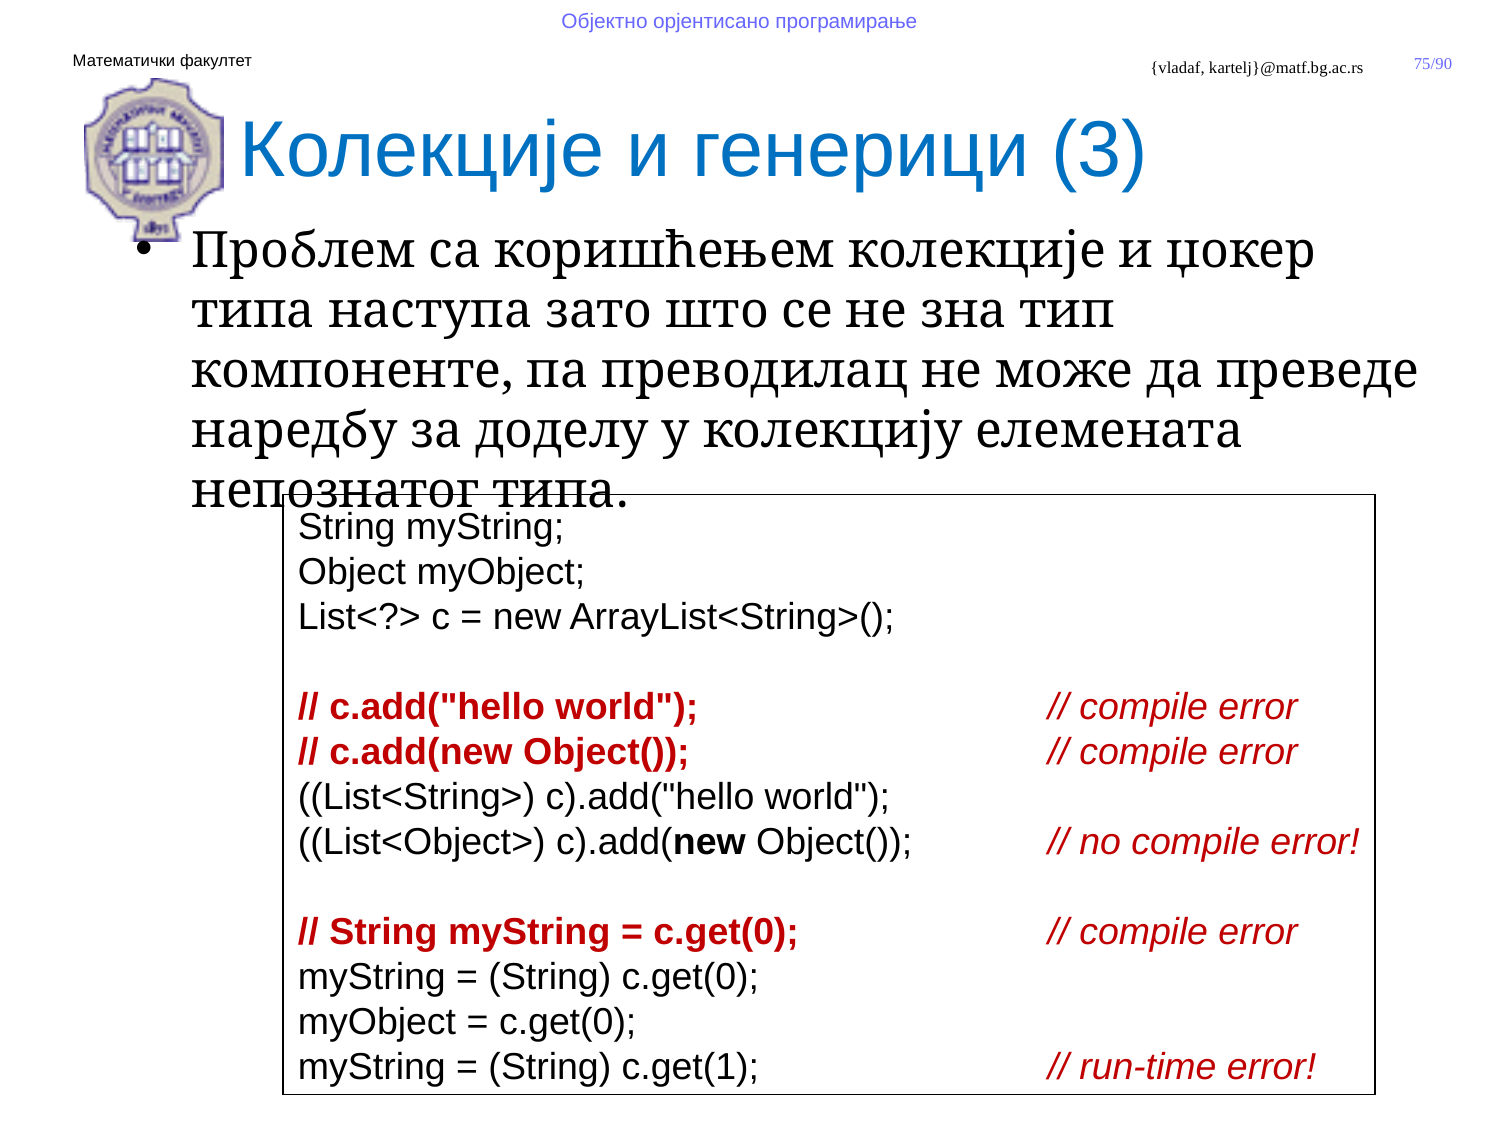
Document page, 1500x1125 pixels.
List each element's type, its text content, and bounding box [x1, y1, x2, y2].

text_box String myString; Object myObject; List<?> c = new ArrayList<String>(); // c.add("hello world"); // compile error // c.add(new Object()); // compile error ((List<String>) c).add("hello world"); ((List<Object>) c).add(new Object()); // no compile error! // String myString = c.get(0); // compile error myString = (String) c.get(0); myObject = c.get(0); myString = (String) c.get(1); // run-time error! [283, 494, 1376, 1095]
text_box Проблем са коришћењем колекције и џокер типа наступа зато што се не зна тип компоненте, па преводилац не може да преведе наредбу за доделу у колекцију елемената непознатог типа. [120, 326, 1458, 469]
text_box Колекције и генерици (3) [224, 90, 1500, 233]
picture [84, 78, 224, 242]
